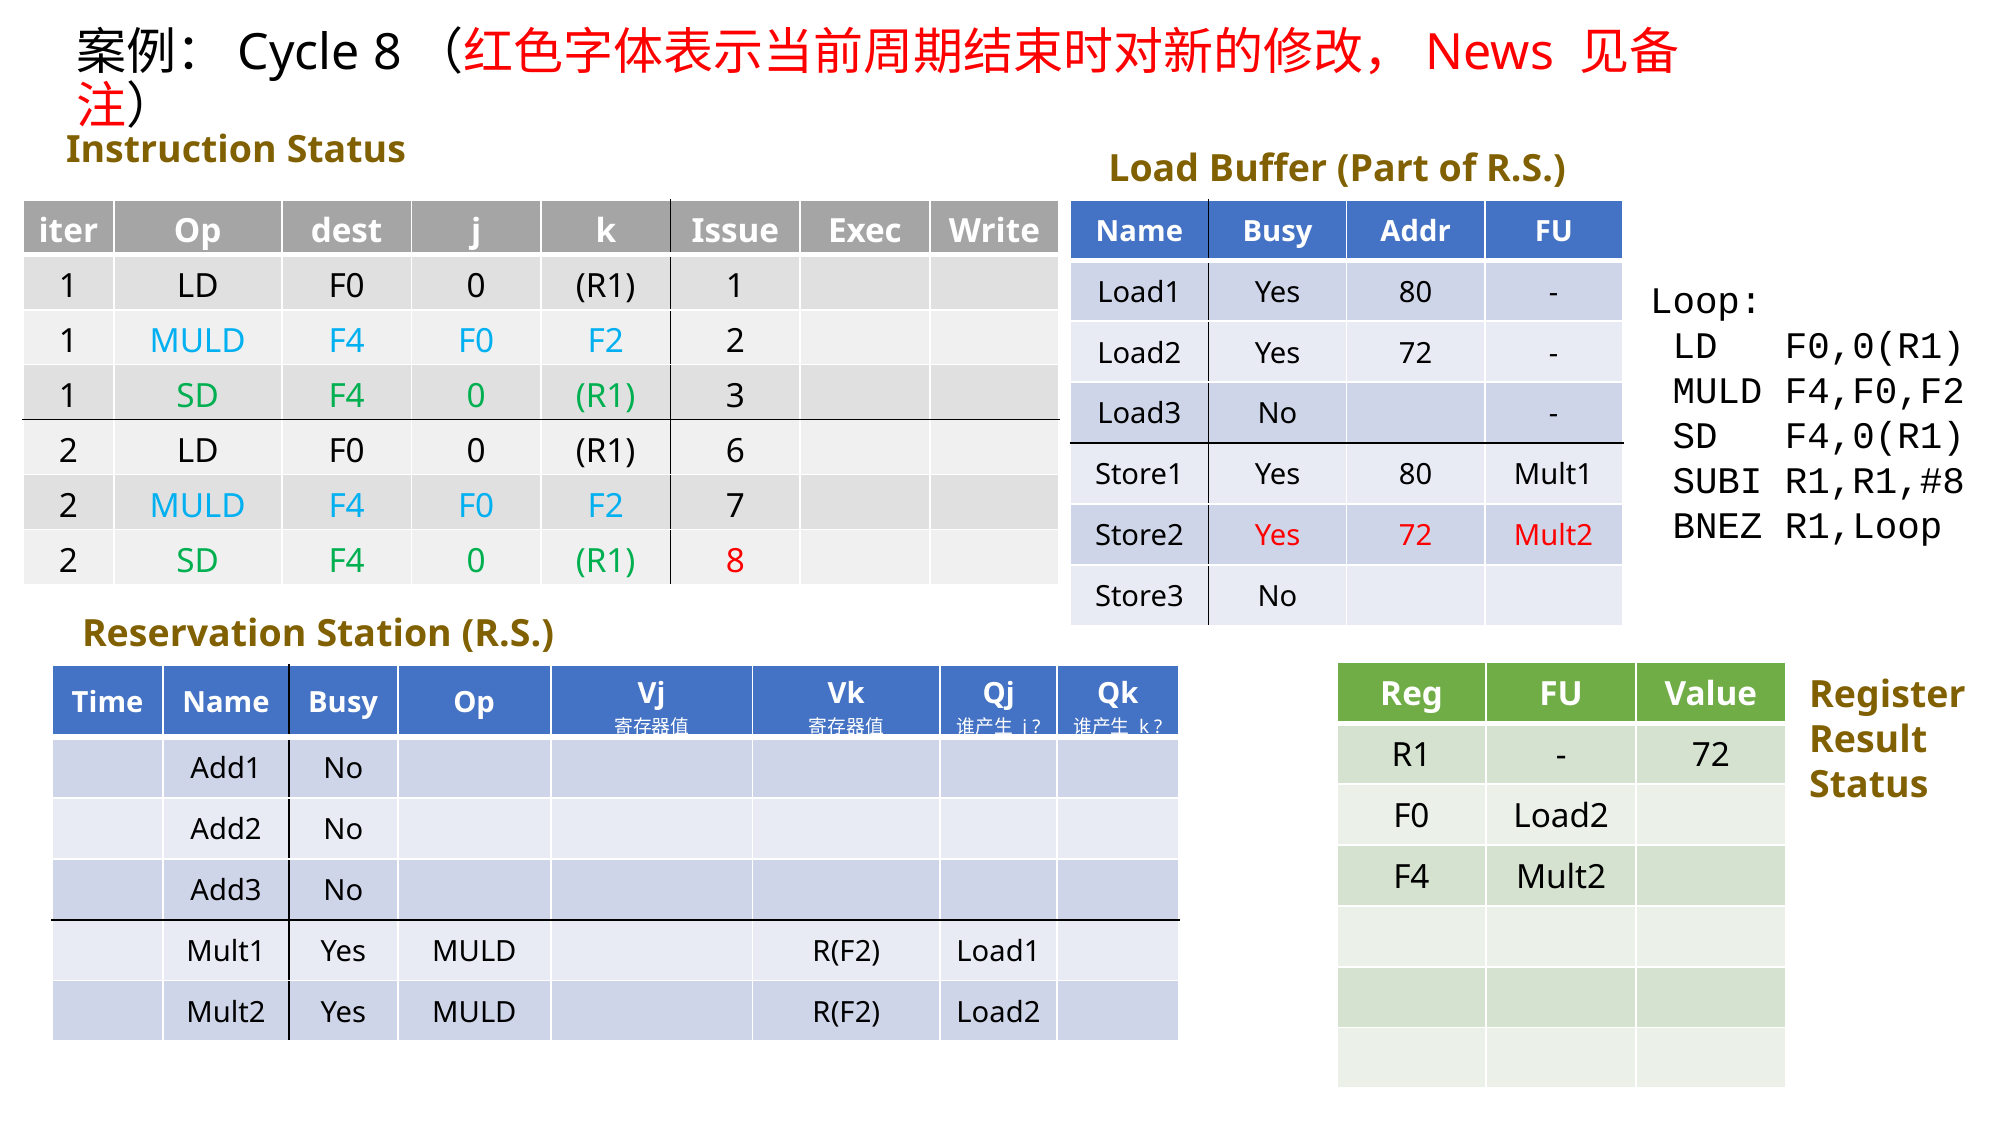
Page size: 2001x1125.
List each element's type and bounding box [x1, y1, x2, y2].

table_cell [1486, 383, 1622, 442]
table_cell [542, 311, 670, 364]
table_cell [1071, 505, 1208, 564]
table_cell [115, 530, 281, 584]
table_cell [290, 981, 397, 1040]
table_cell [164, 921, 288, 980]
table_cell [1637, 785, 1785, 844]
table_cell [753, 921, 939, 980]
table_cell [283, 311, 411, 364]
table_cell [1637, 907, 1785, 966]
table_cell [1338, 846, 1485, 905]
table_cell [552, 860, 752, 919]
table_cell [941, 860, 1056, 919]
table_cell [1347, 383, 1484, 442]
table_cell [1637, 1028, 1785, 1087]
table_cell [412, 475, 540, 529]
table_cell [412, 257, 540, 309]
table_cell [542, 475, 670, 529]
table_header [1058, 666, 1178, 734]
table_cell [164, 981, 288, 1040]
table_cell [1338, 968, 1485, 1027]
table_cell [1058, 740, 1178, 797]
table_cell [801, 311, 929, 364]
table_cell [24, 420, 113, 474]
table_cell [931, 420, 1058, 474]
table_header [1209, 201, 1346, 258]
table_cell [931, 475, 1058, 529]
table_cell [801, 365, 929, 419]
table_header [753, 666, 939, 734]
table_cell [941, 740, 1056, 797]
table_cell [552, 740, 752, 797]
table_cell [1209, 322, 1346, 381]
table_cell [1058, 860, 1178, 919]
table_header [542, 201, 670, 252]
table_cell [1209, 505, 1346, 564]
table_cell [1071, 444, 1208, 503]
table_cell [1347, 505, 1484, 564]
text_box [1635, 268, 1980, 554]
table_cell [53, 981, 162, 1040]
table_cell [1487, 1028, 1635, 1087]
table_cell [290, 740, 397, 797]
table_cell [1487, 726, 1635, 783]
table_cell [283, 257, 411, 309]
table_cell [164, 740, 288, 797]
table_cell [542, 365, 670, 419]
table_header [931, 201, 1058, 252]
table_cell [115, 311, 281, 364]
table_header [53, 666, 162, 734]
table_cell [1637, 968, 1785, 1027]
table_cell [1637, 846, 1785, 905]
table_header [1486, 201, 1622, 258]
table_header [399, 666, 550, 734]
table_cell [1486, 566, 1622, 625]
table_cell [1347, 263, 1484, 320]
table_cell [115, 257, 281, 309]
table_cell [753, 740, 939, 797]
table_cell [931, 311, 1058, 364]
table_cell [801, 257, 929, 309]
table_cell [1486, 322, 1622, 381]
table_cell [1058, 921, 1178, 980]
table_header [552, 666, 752, 734]
table_cell [412, 311, 540, 364]
table_cell [941, 799, 1056, 858]
table_cell [164, 799, 288, 858]
table_header [164, 666, 288, 734]
table_cell [1487, 968, 1635, 1027]
table_cell [290, 921, 397, 980]
table_cell [1071, 322, 1208, 381]
table_cell [1338, 907, 1485, 966]
table_cell [1486, 263, 1622, 320]
table_cell [753, 981, 939, 1040]
table_cell [399, 740, 550, 797]
table_cell [552, 799, 752, 858]
table_cell [412, 420, 540, 474]
table_cell [941, 981, 1056, 1040]
table_cell [115, 365, 281, 419]
table_cell [1486, 444, 1622, 503]
table_cell [53, 921, 162, 980]
table_cell [801, 530, 929, 584]
table_cell [941, 921, 1056, 980]
table_header [1637, 663, 1785, 721]
table_header [290, 666, 397, 734]
table_header [115, 201, 281, 252]
table_cell [283, 475, 411, 529]
table_cell [542, 530, 670, 584]
table_cell [399, 860, 550, 919]
table_cell [24, 530, 113, 584]
table_cell [671, 257, 799, 309]
text_box [1093, 136, 1582, 197]
table_cell [115, 420, 281, 474]
table_cell [671, 475, 799, 529]
text_box [67, 601, 570, 662]
table_cell [399, 981, 550, 1040]
table_cell [931, 365, 1058, 419]
table_cell [1347, 322, 1484, 381]
table_cell [1071, 263, 1208, 320]
table_cell [1347, 566, 1484, 625]
table_header [283, 201, 411, 252]
table_header [671, 201, 799, 252]
table_cell [283, 420, 411, 474]
title [60, 29, 1786, 132]
table_cell [1338, 1028, 1485, 1087]
table_cell [1487, 907, 1635, 966]
table_header [1347, 201, 1484, 258]
table_header [801, 201, 929, 252]
table_cell [1486, 505, 1622, 564]
table_cell [53, 740, 162, 797]
table_cell [1338, 785, 1485, 844]
table_cell [753, 799, 939, 858]
table_cell [399, 799, 550, 858]
table_cell [1058, 799, 1178, 858]
table_cell [24, 475, 113, 529]
table_cell [671, 365, 799, 419]
table_cell [1487, 785, 1635, 844]
table_cell [164, 860, 288, 919]
table_cell [53, 860, 162, 919]
table_cell [290, 860, 397, 919]
table_cell [412, 530, 540, 584]
text_box [51, 117, 422, 178]
table_cell [115, 475, 281, 529]
table_cell [931, 257, 1058, 309]
table_cell [1058, 981, 1178, 1040]
table_cell [24, 311, 113, 364]
table_cell [53, 799, 162, 858]
table_cell [1071, 566, 1208, 625]
table_header [1487, 663, 1635, 721]
text_box [1794, 662, 1981, 813]
table_cell [1338, 726, 1485, 783]
table_cell [1209, 566, 1346, 625]
table_cell [801, 475, 929, 529]
table_cell [552, 921, 752, 980]
table_cell [24, 365, 113, 419]
table_header [412, 201, 540, 252]
table_cell [753, 860, 939, 919]
table_cell [542, 257, 670, 309]
table_cell [24, 257, 113, 309]
table_cell [1487, 846, 1635, 905]
table_cell [542, 420, 670, 474]
table_cell [671, 311, 799, 364]
table_cell [1209, 263, 1346, 320]
table_header [1071, 201, 1208, 258]
table_header [941, 666, 1056, 734]
table_cell [1637, 726, 1785, 783]
table_cell [412, 365, 540, 419]
table_cell [671, 530, 799, 584]
table_cell [801, 420, 929, 474]
table_cell [671, 420, 799, 474]
table_header [1338, 663, 1485, 721]
table_cell [1209, 444, 1346, 503]
table_header [24, 201, 113, 252]
table_cell [1347, 444, 1484, 503]
table_cell [399, 921, 550, 980]
table_cell [290, 799, 397, 858]
table_cell [283, 530, 411, 584]
table_cell [283, 365, 411, 419]
table_cell [931, 530, 1058, 584]
table_cell [1209, 383, 1346, 442]
table_cell [1071, 383, 1208, 442]
table_cell [552, 981, 752, 1040]
